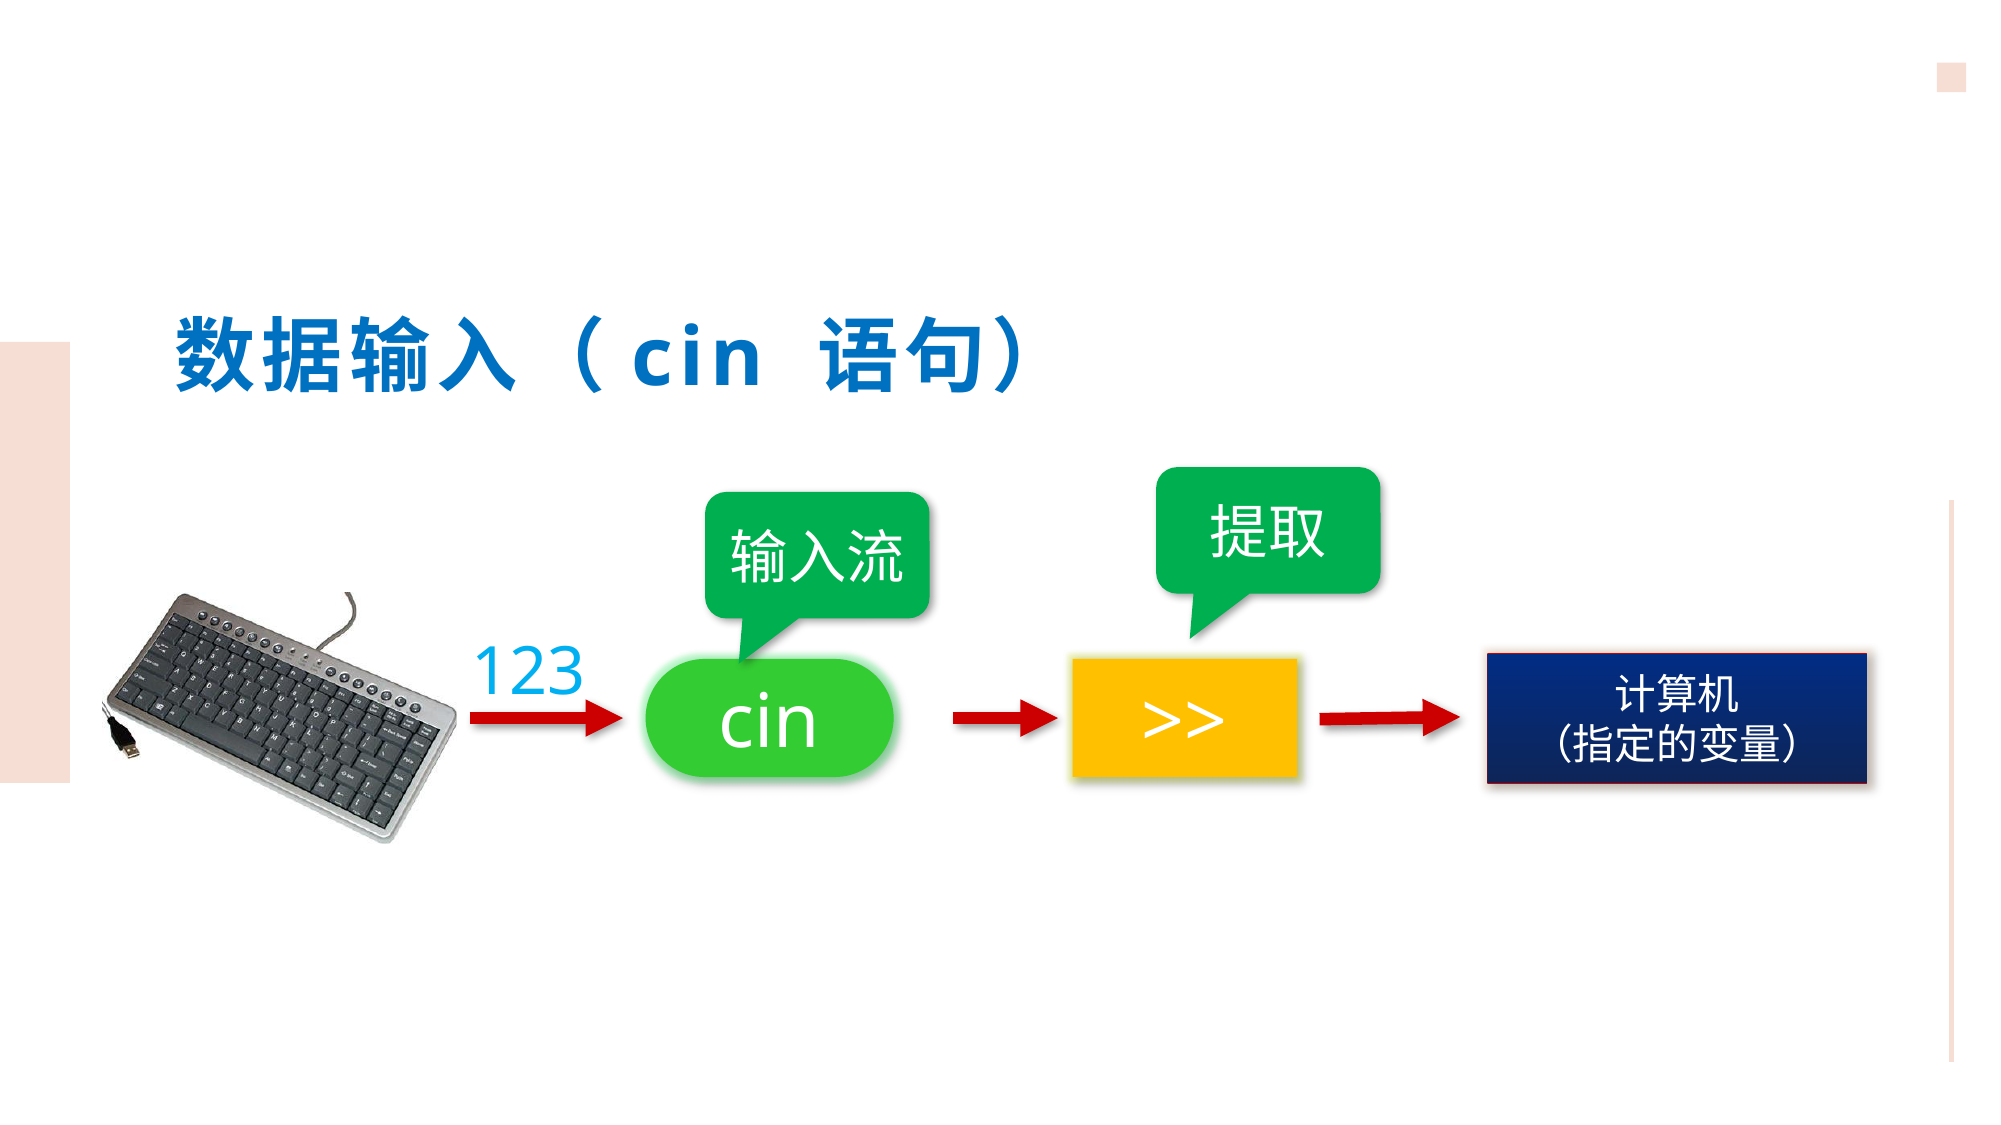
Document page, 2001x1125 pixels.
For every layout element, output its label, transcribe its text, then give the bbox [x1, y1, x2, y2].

text_box 123 [457, 620, 646, 716]
text_box 数据输入（cin 语句） [159, 296, 1089, 410]
text_box 提取 [1155, 466, 1382, 642]
text_box 输入流 [704, 490, 931, 667]
text_box cin [644, 657, 895, 779]
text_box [1319, 716, 1461, 720]
picture [102, 592, 457, 844]
text_box 计算机 （指定的变量） [1487, 652, 1868, 784]
text_box >> [1072, 658, 1298, 778]
